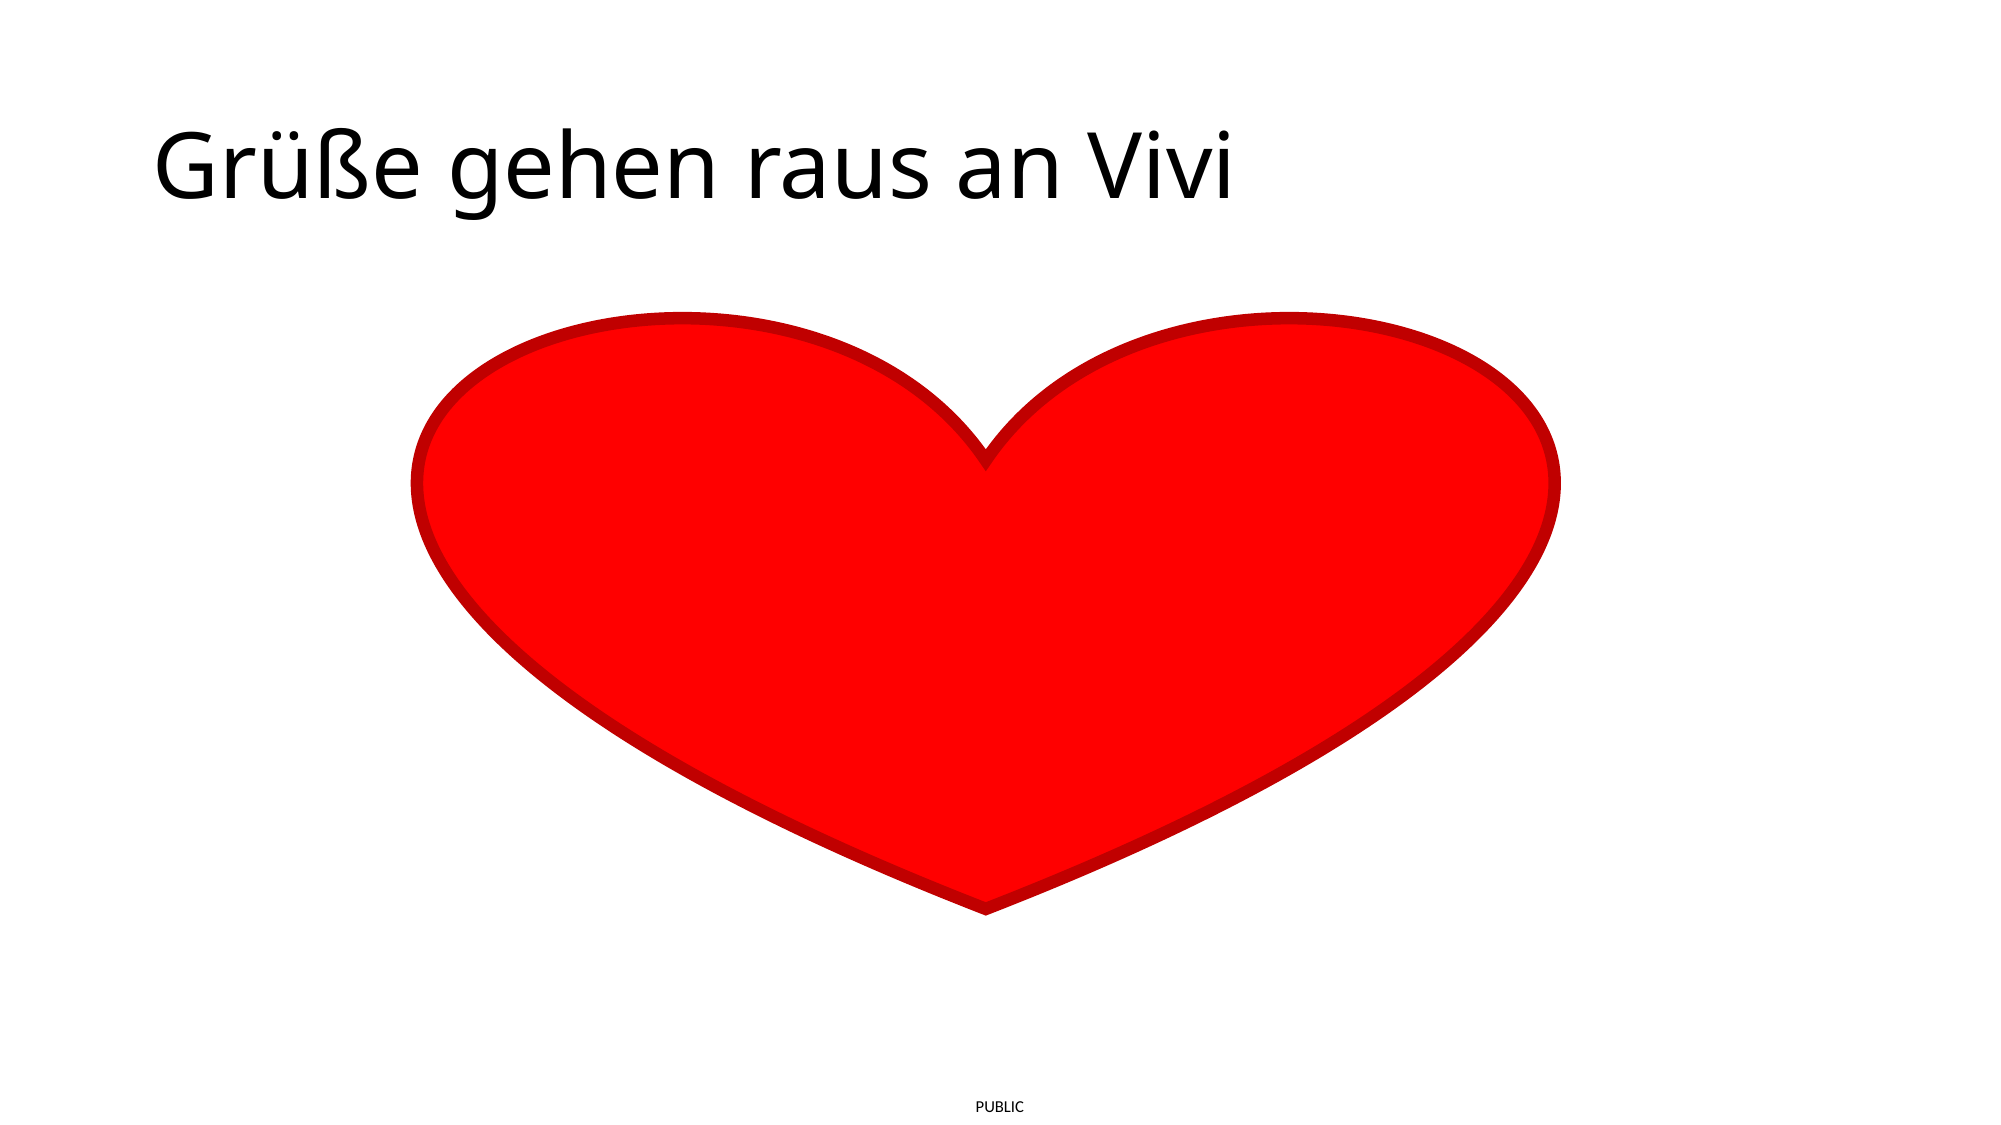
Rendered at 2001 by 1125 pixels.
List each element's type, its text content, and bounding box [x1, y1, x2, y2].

text_box [415, 317, 1556, 911]
title Grüße gehen raus an Vivi [137, 59, 1863, 278]
